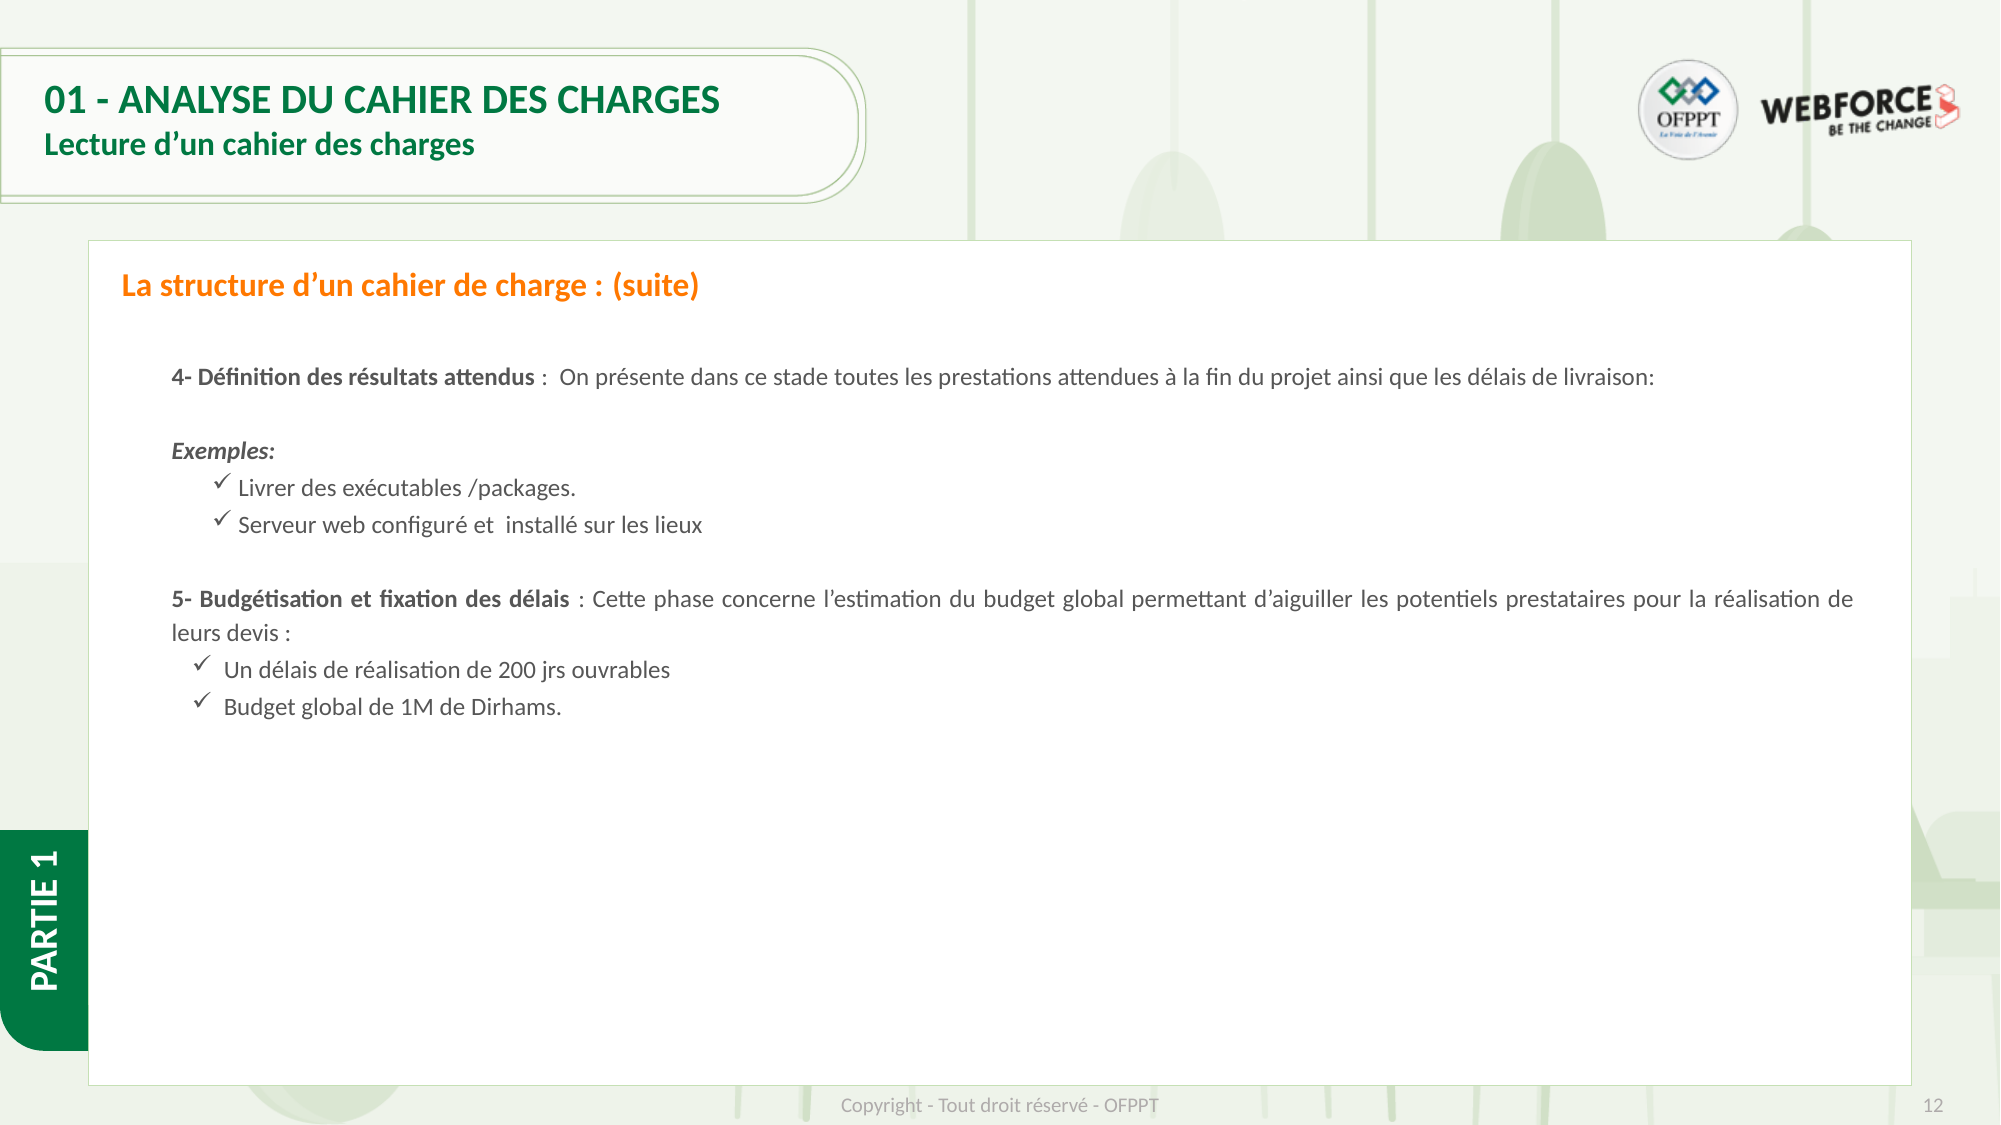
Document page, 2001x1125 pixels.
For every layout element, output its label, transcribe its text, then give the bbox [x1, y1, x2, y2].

text_box 4- Définition des résultats attendus : On présente dans ce stade toutes les prestations attendues à la fin du projet ainsi que les délais de livraison: Exemples: Livrer des exécutables /packages. Serveur web configuré et installé sur les lieux 5- Budgétisation et fixation des délais : Cette phase concerne l’estimation du budget global permettant d’aiguiller les potentiels prestataires pour la réalisation de leurs devis : Un délais de réalisation de 200 jrs ouvrables Budget global de 1M de Dirhams. [156, 349, 1871, 882]
picture [1754, 75, 1967, 145]
title 01 - ANALYSE DU CAHIER DES CHARGES [29, 65, 863, 119]
list Lecture d’un cahier des charges [29, 119, 863, 192]
picture [1634, 56, 1743, 164]
list La structure d’un cahier de charge : (suite) [107, 261, 1871, 315]
